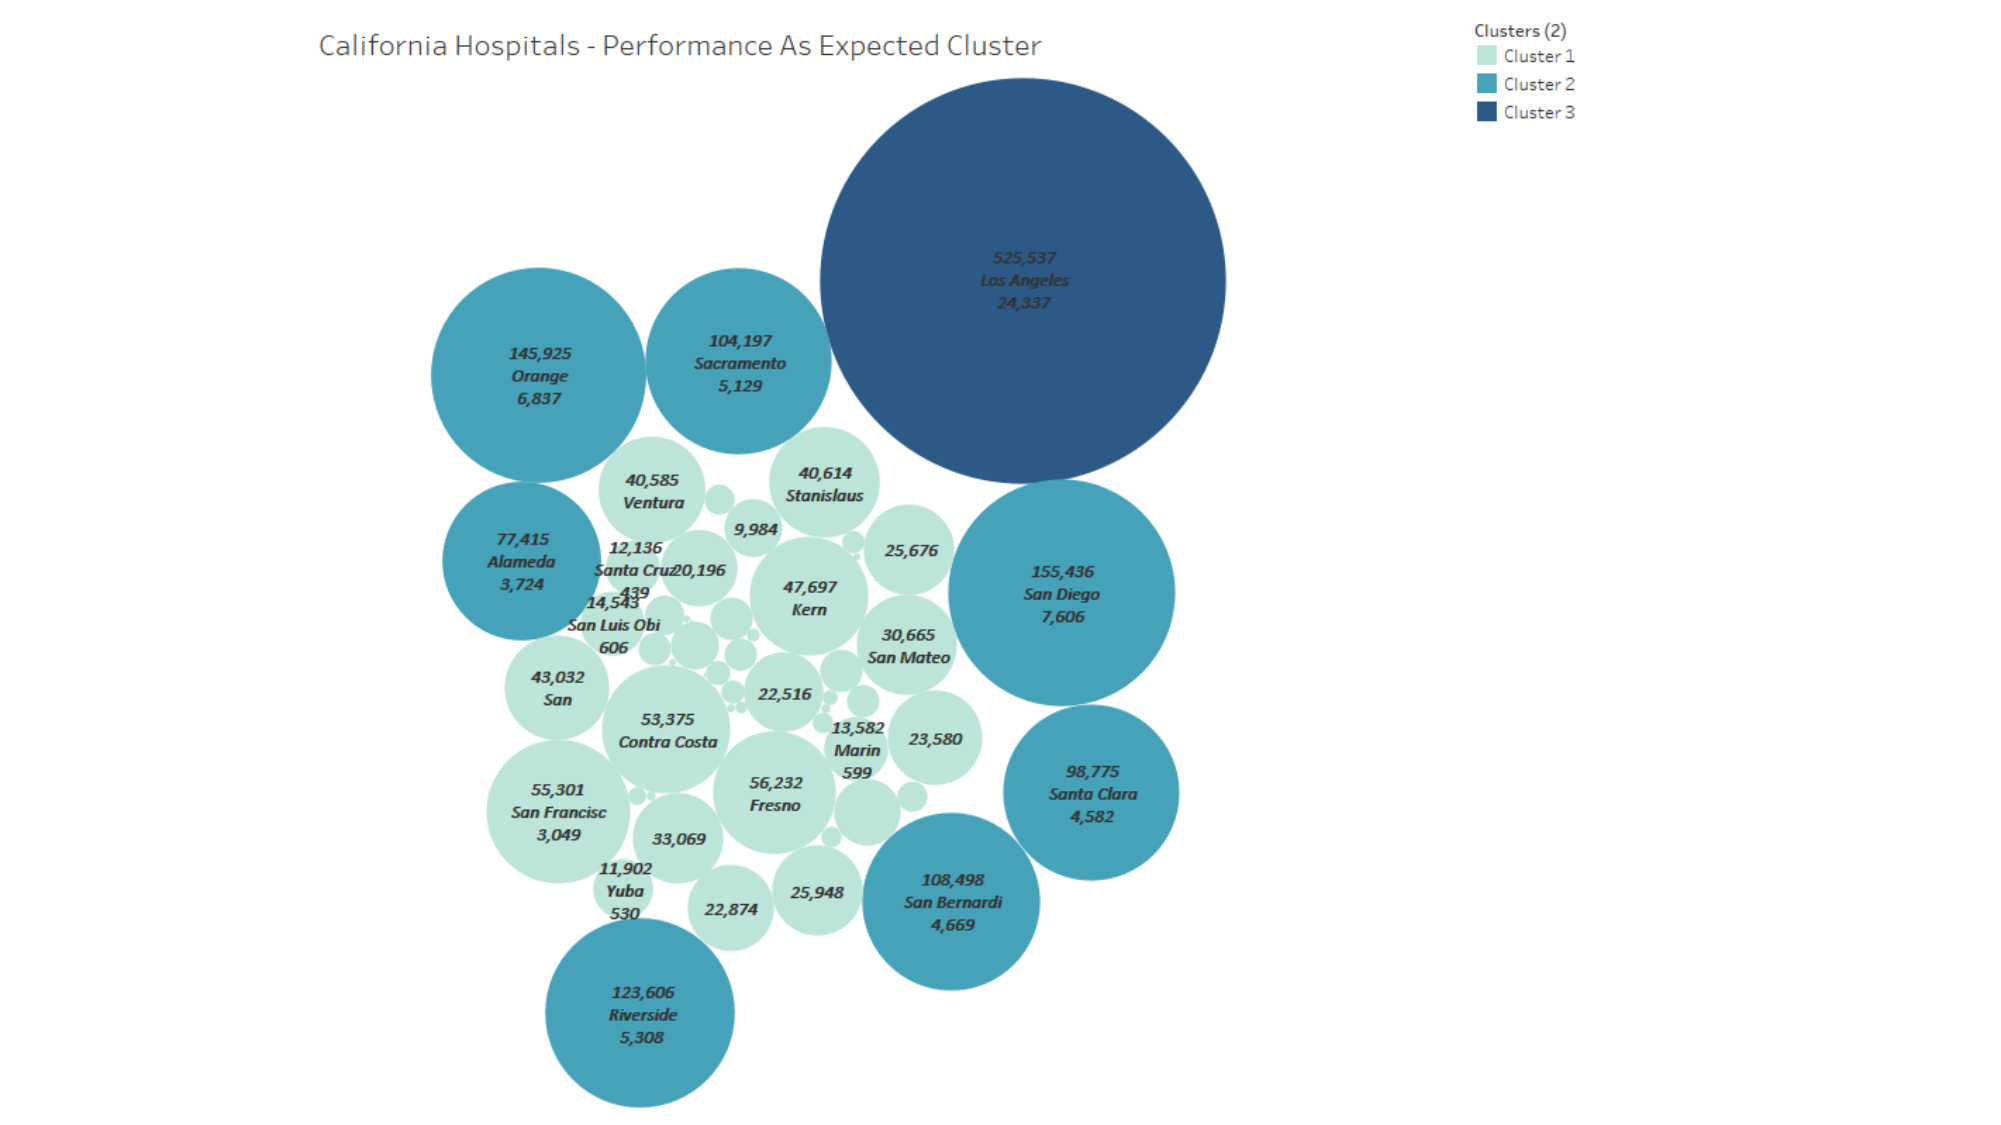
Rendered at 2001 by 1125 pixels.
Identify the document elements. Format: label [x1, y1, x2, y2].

picture [296, 0, 1704, 1125]
